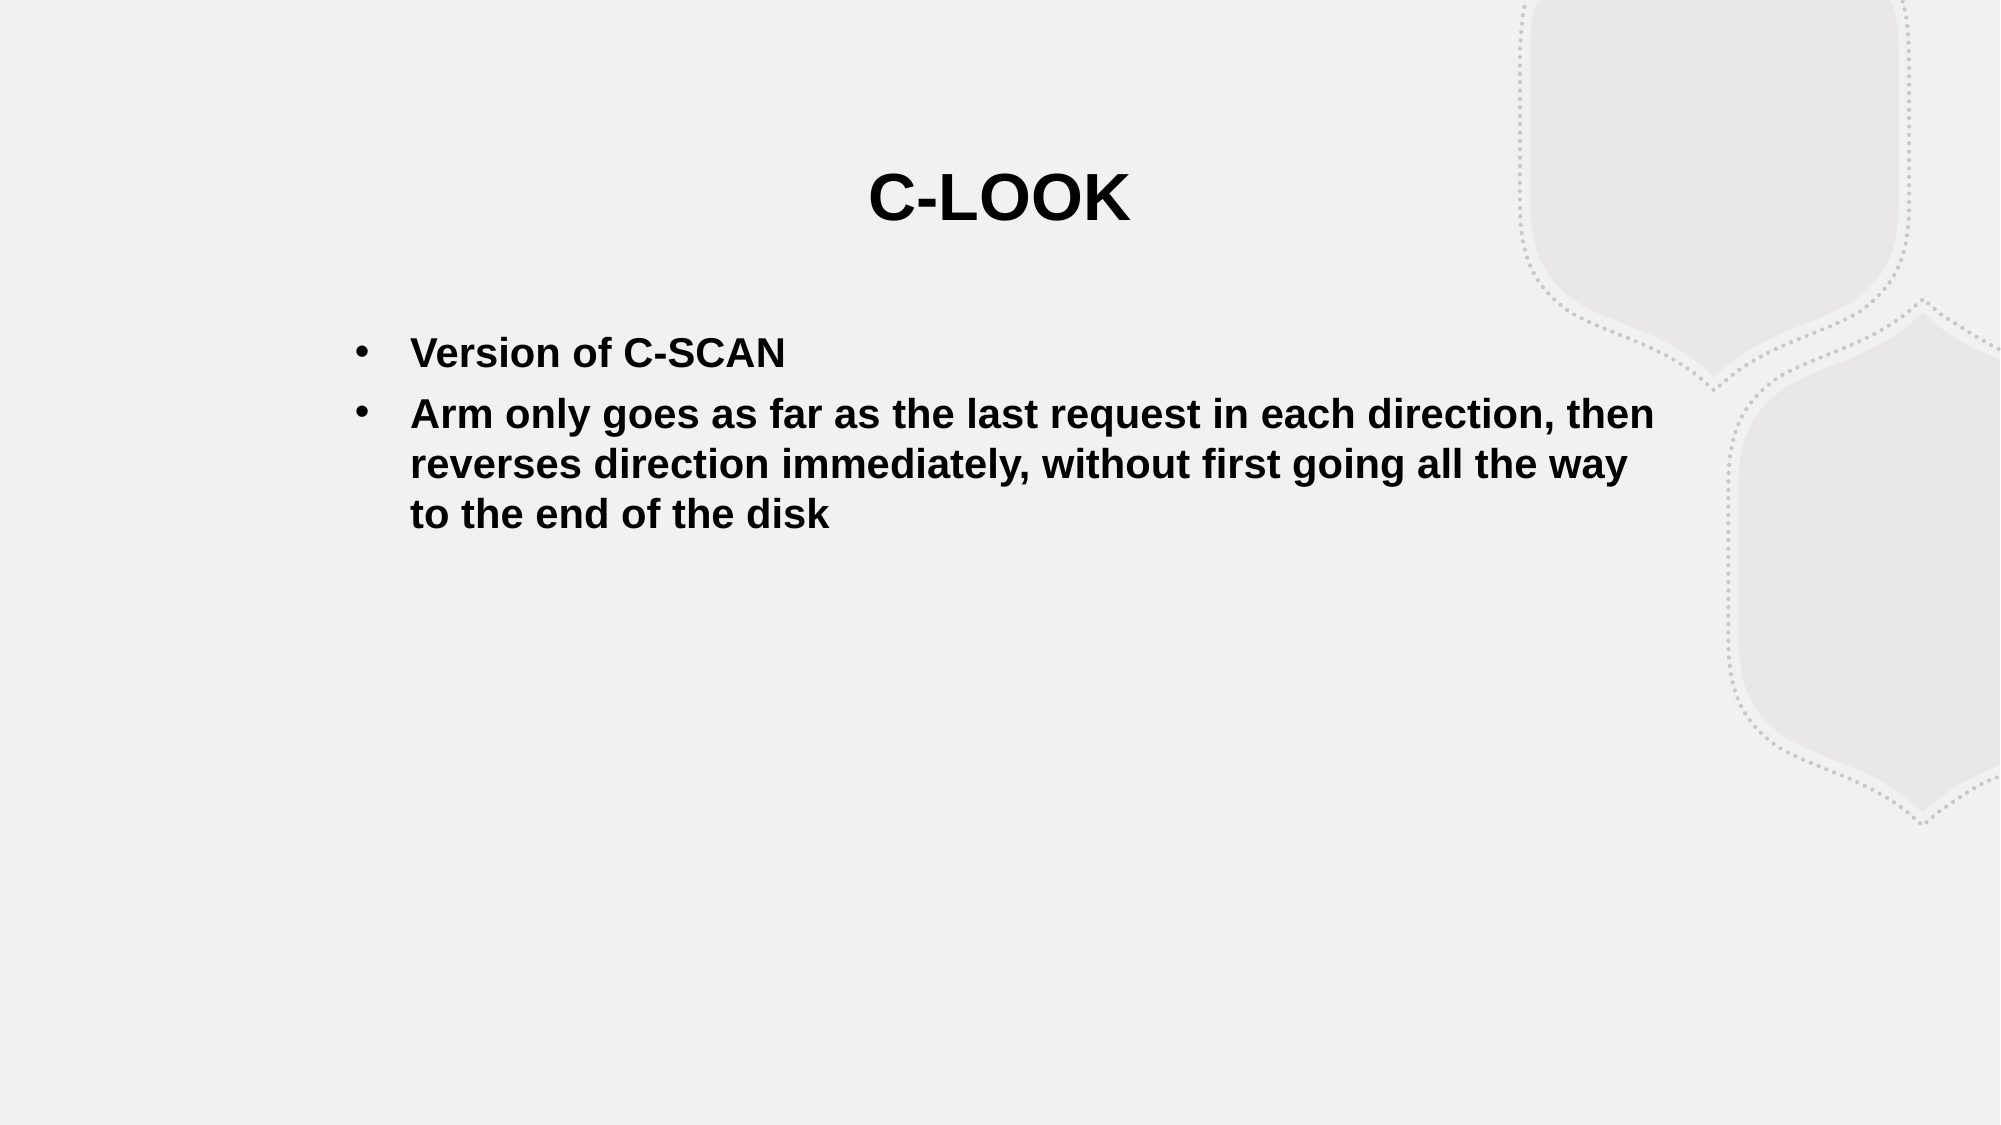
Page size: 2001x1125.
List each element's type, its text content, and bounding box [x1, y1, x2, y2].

text_box C-LOOK [362, 99, 1638, 288]
text_box Version of C-SCAN Arm only goes as far as the last request in each direction, then reverses direction immediately, without first going all the way to the end of the disk [340, 318, 1681, 854]
